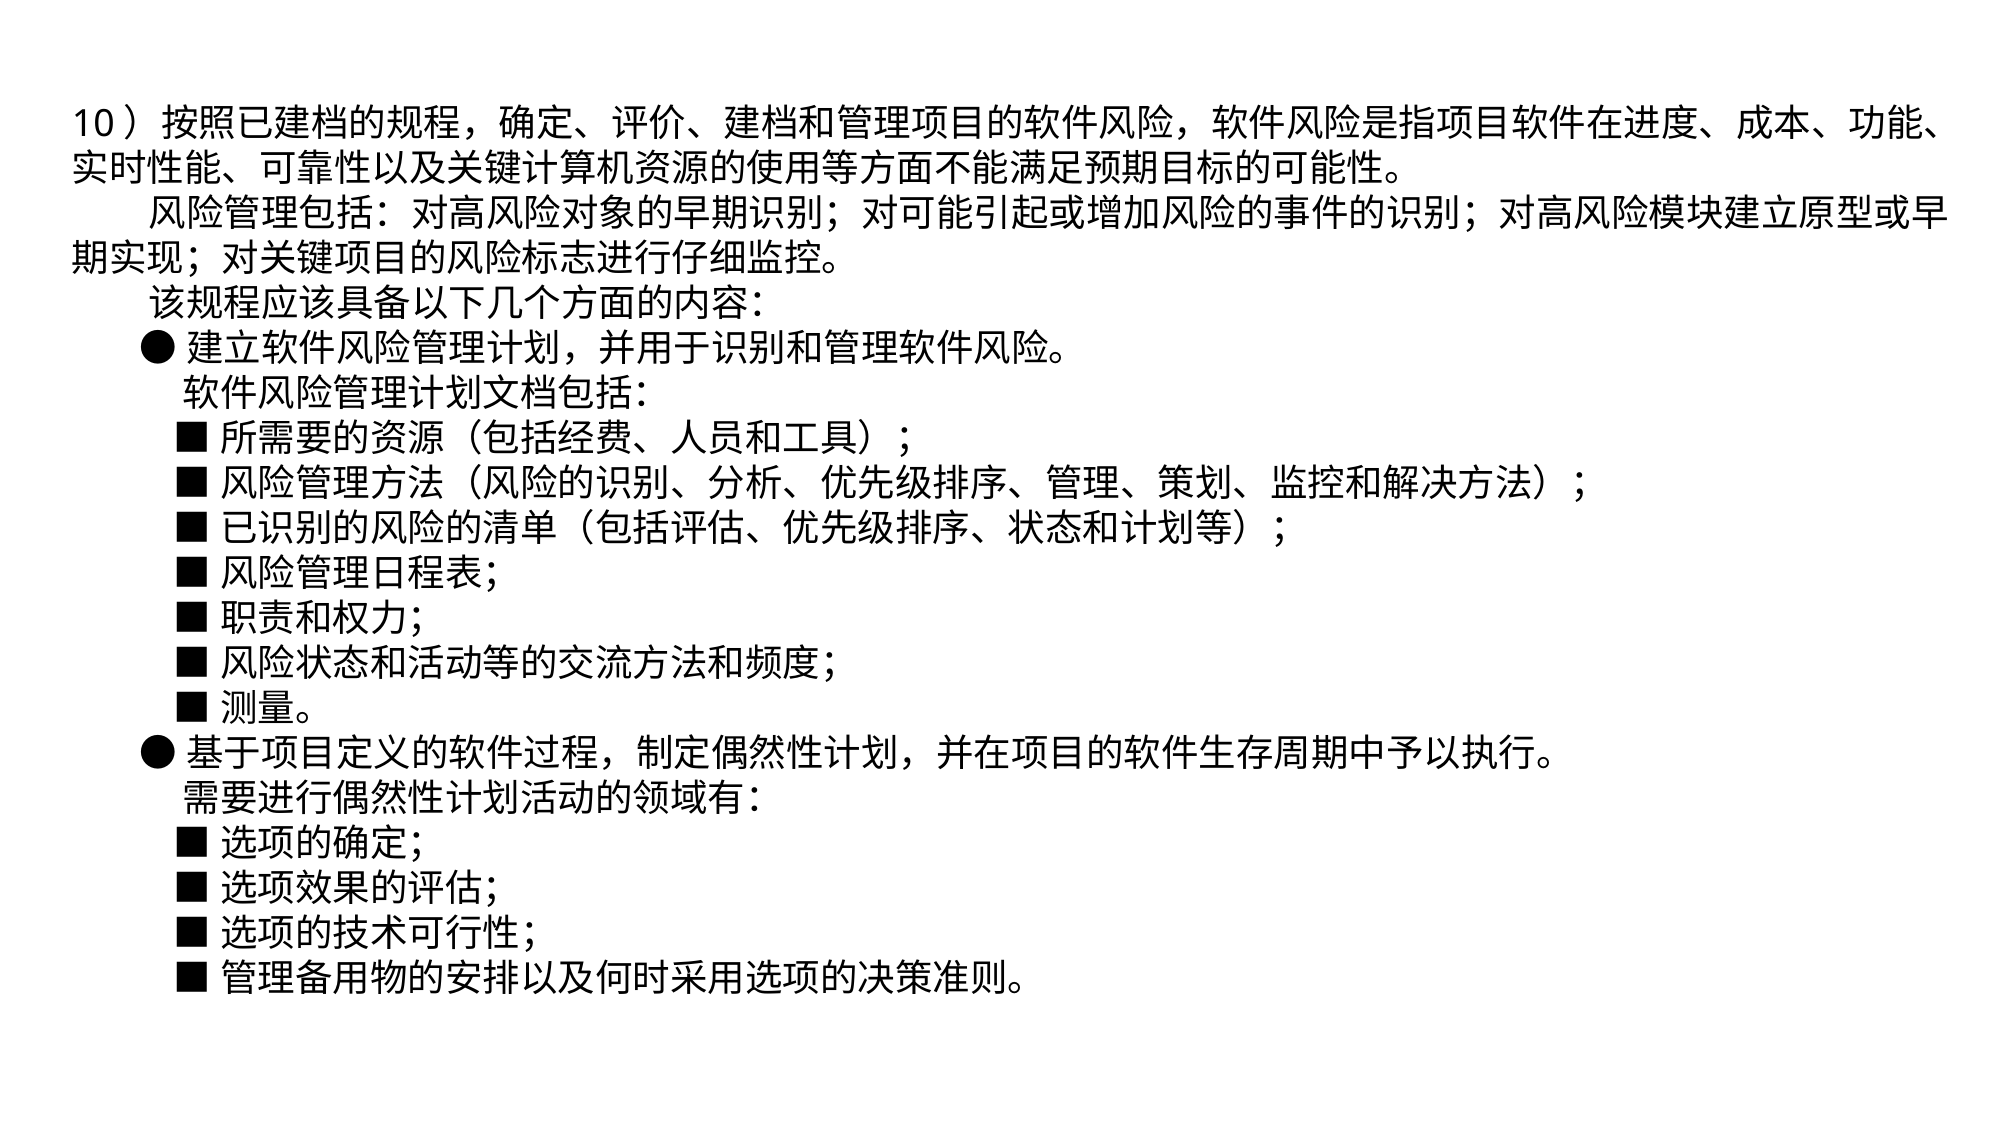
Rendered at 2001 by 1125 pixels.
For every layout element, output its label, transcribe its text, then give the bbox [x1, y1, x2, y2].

text_box 10）按照已建档的规程，确定、评价、建档和管理项目的软件风险，软件风险是指项目软件在进度、成本、功能、实时性能、可靠性以及关键计算机资源的使用等方面不能满足预期目标的可能性。 风险管理包括：对高风险对象的早期识别；对可能引起或增加风险的事件的识别；对高风险模块建立原型或早期实现；对关键项目的风险标志进行仔细监控。 该规程应该具备以下几个方面的内容： ●建立软件风险管理计划，并用于识别和管理软件风险。 软件风险管理计划文档包括： ■所需要的资源（包括经费、人员和工具）； ■风险管理方法（风险的识别、分析、优先级排序、管理、策划、监控和解决方法）； ■已识别的风险的清单（包括评估、优先级排序、状态和计划等）； ■风险管理日程表； ■职责和权力； ■风险状态和活动等的交流方法和频度； ■测量。 ●基于项目定义的软件过程，制定偶然性计划，并在项目的软件生存周期中予以执行。 需要进行偶然性计划活动的领域有： ■选项的确定； ■选项效果的评估； ■选项的技术可行性； ■管理备用物的安排以及何时采用选项的决策准则。 [57, 91, 2000, 1006]
